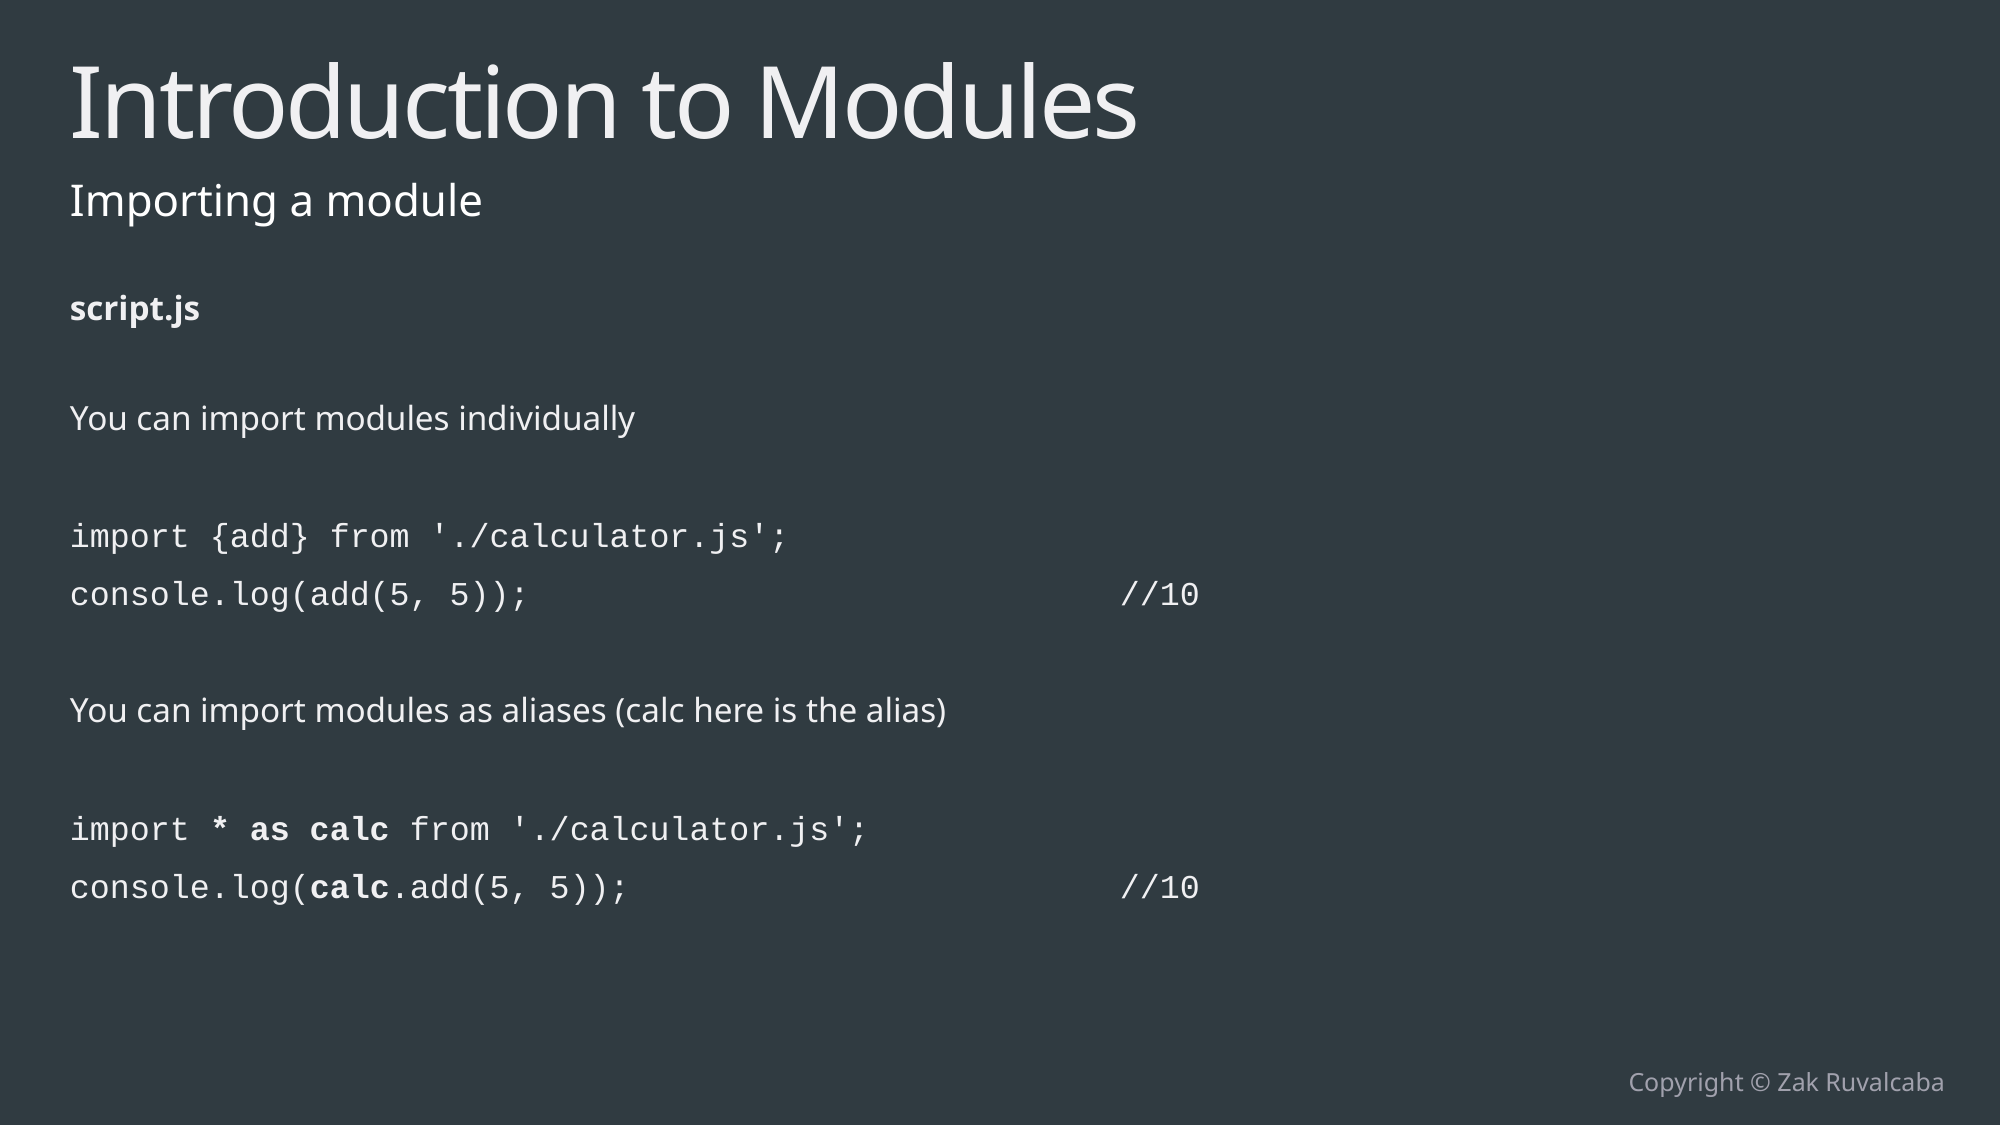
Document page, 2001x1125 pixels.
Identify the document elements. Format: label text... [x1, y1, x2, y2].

title Introduction to Modules [55, 30, 1819, 149]
list Importing a module [55, 149, 1820, 209]
list script.js You can import modules individually import {add} from './calculator.js'; console.log(add(5, 5)); //10 You can import modules as aliases (calc here is the alias) import * as calc from './calculator.js'; console.log(calc.add(5, 5)); //10 [55, 267, 1945, 1035]
